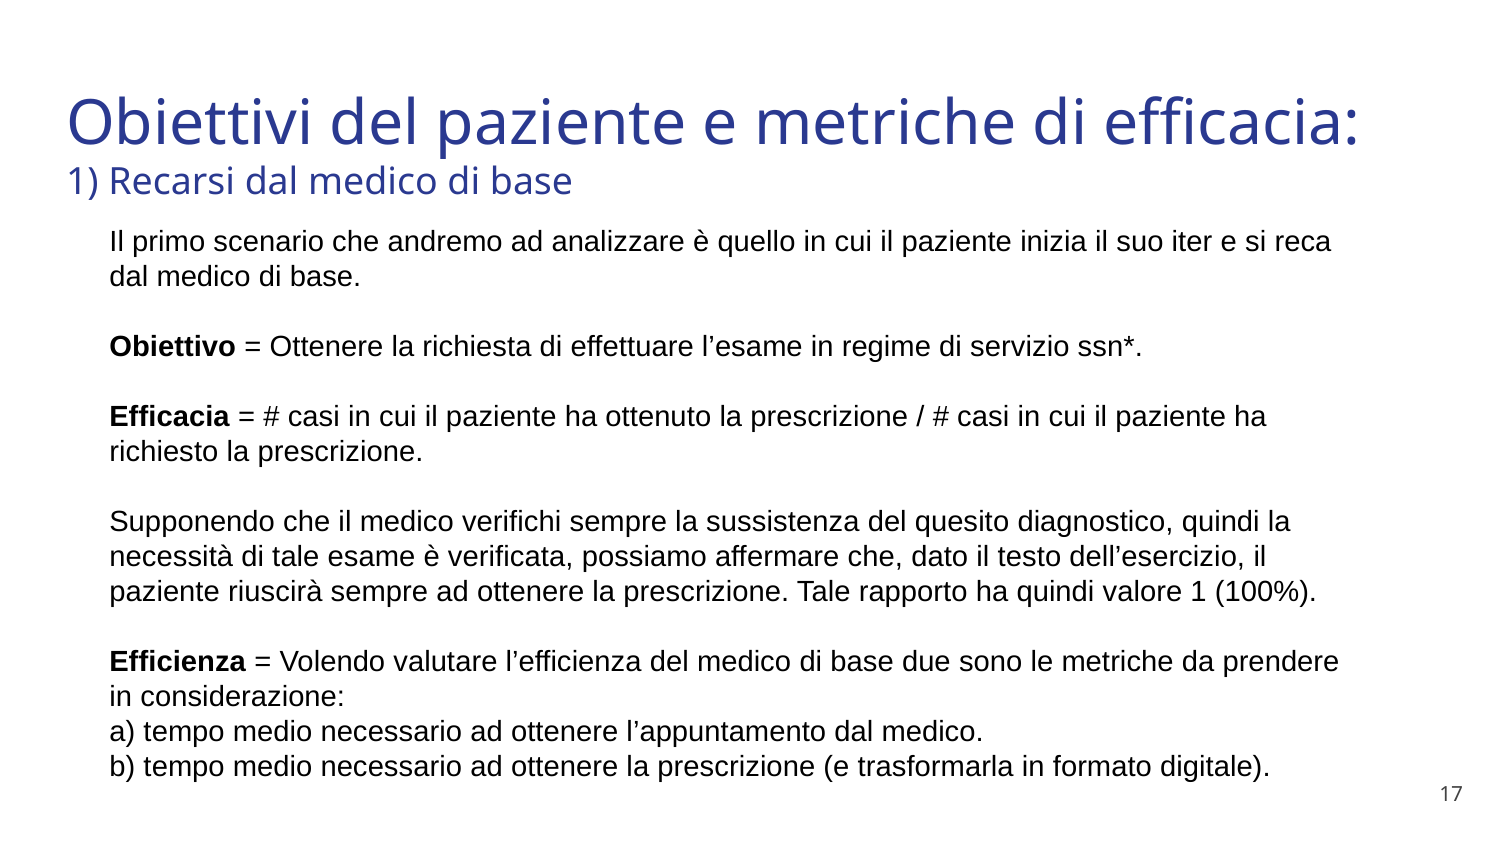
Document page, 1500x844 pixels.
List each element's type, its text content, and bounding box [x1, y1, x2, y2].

text_box Il primo scenario che andremo ad analizzare è quello in cui il paziente inizia il suo iter e si reca dal medico di base. Obiettivo = Ottenere la richiesta di effettuare l’esame in regime di servizio ssn*. Efficacia = # casi in cui il paziente ha ottenuto la prescrizione / # casi in cui il paziente ha richiesto la prescrizione. Supponendo che il medico verifichi sempre la sussistenza del quesito diagnostico, quindi la necessità di tale esame è verificata, possiamo affermare che, dato il testo dell’esercizio, il paziente riuscirà sempre ad ottenere la prescrizione. Tale rapporto ha quindi valore 1 (100%). Efficienza = Volendo valutare l’efficienza del medico di base due sono le metriche da prendere in considerazione: a) tempo medio necessario ad ottenere l’appuntamento dal medico. b) tempo medio necessario ad ottenere la prescrizione (e trasformarla in formato digitale). [94, 207, 1375, 822]
title Obiettivi del paziente e metriche di efficacia: 1) Recarsi dal medico di base [51, 67, 1449, 167]
slide_number 17 [1387, 762, 1478, 828]
